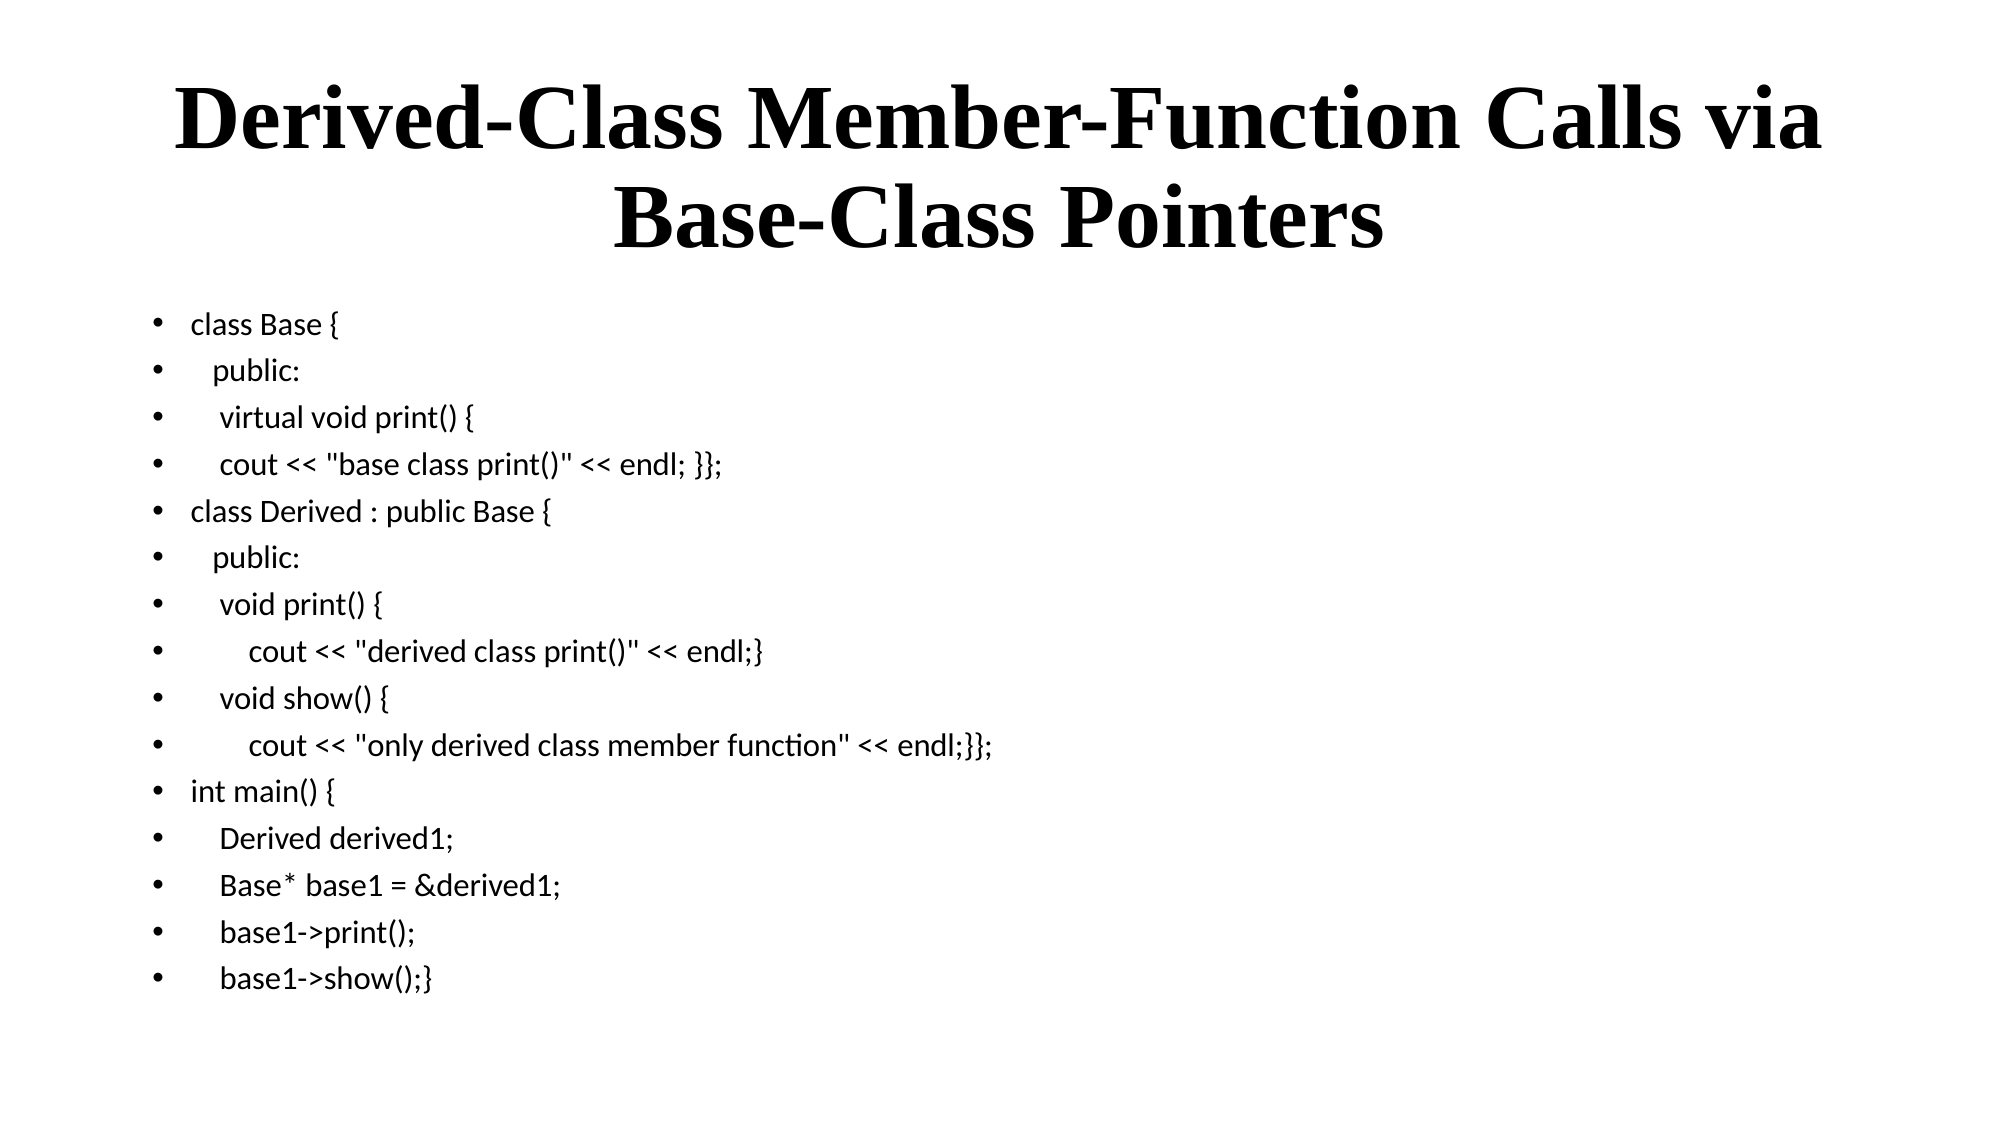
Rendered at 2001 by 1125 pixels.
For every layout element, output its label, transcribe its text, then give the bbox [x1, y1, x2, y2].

title Derived-Class Member-Function Calls via Base-Class Pointers [137, 59, 1863, 278]
list class Base { public: virtual void print() { cout << "base class print()" << endl; }}; class Derived : public Base { public: void print() { cout << "derived class print()" << endl;} void show() { cout << "only derived class member function" << endl;}}; int main() { Derived derived1; Base* base1 = &derived1; base1->print(); base1->show();} [137, 299, 1863, 1014]
